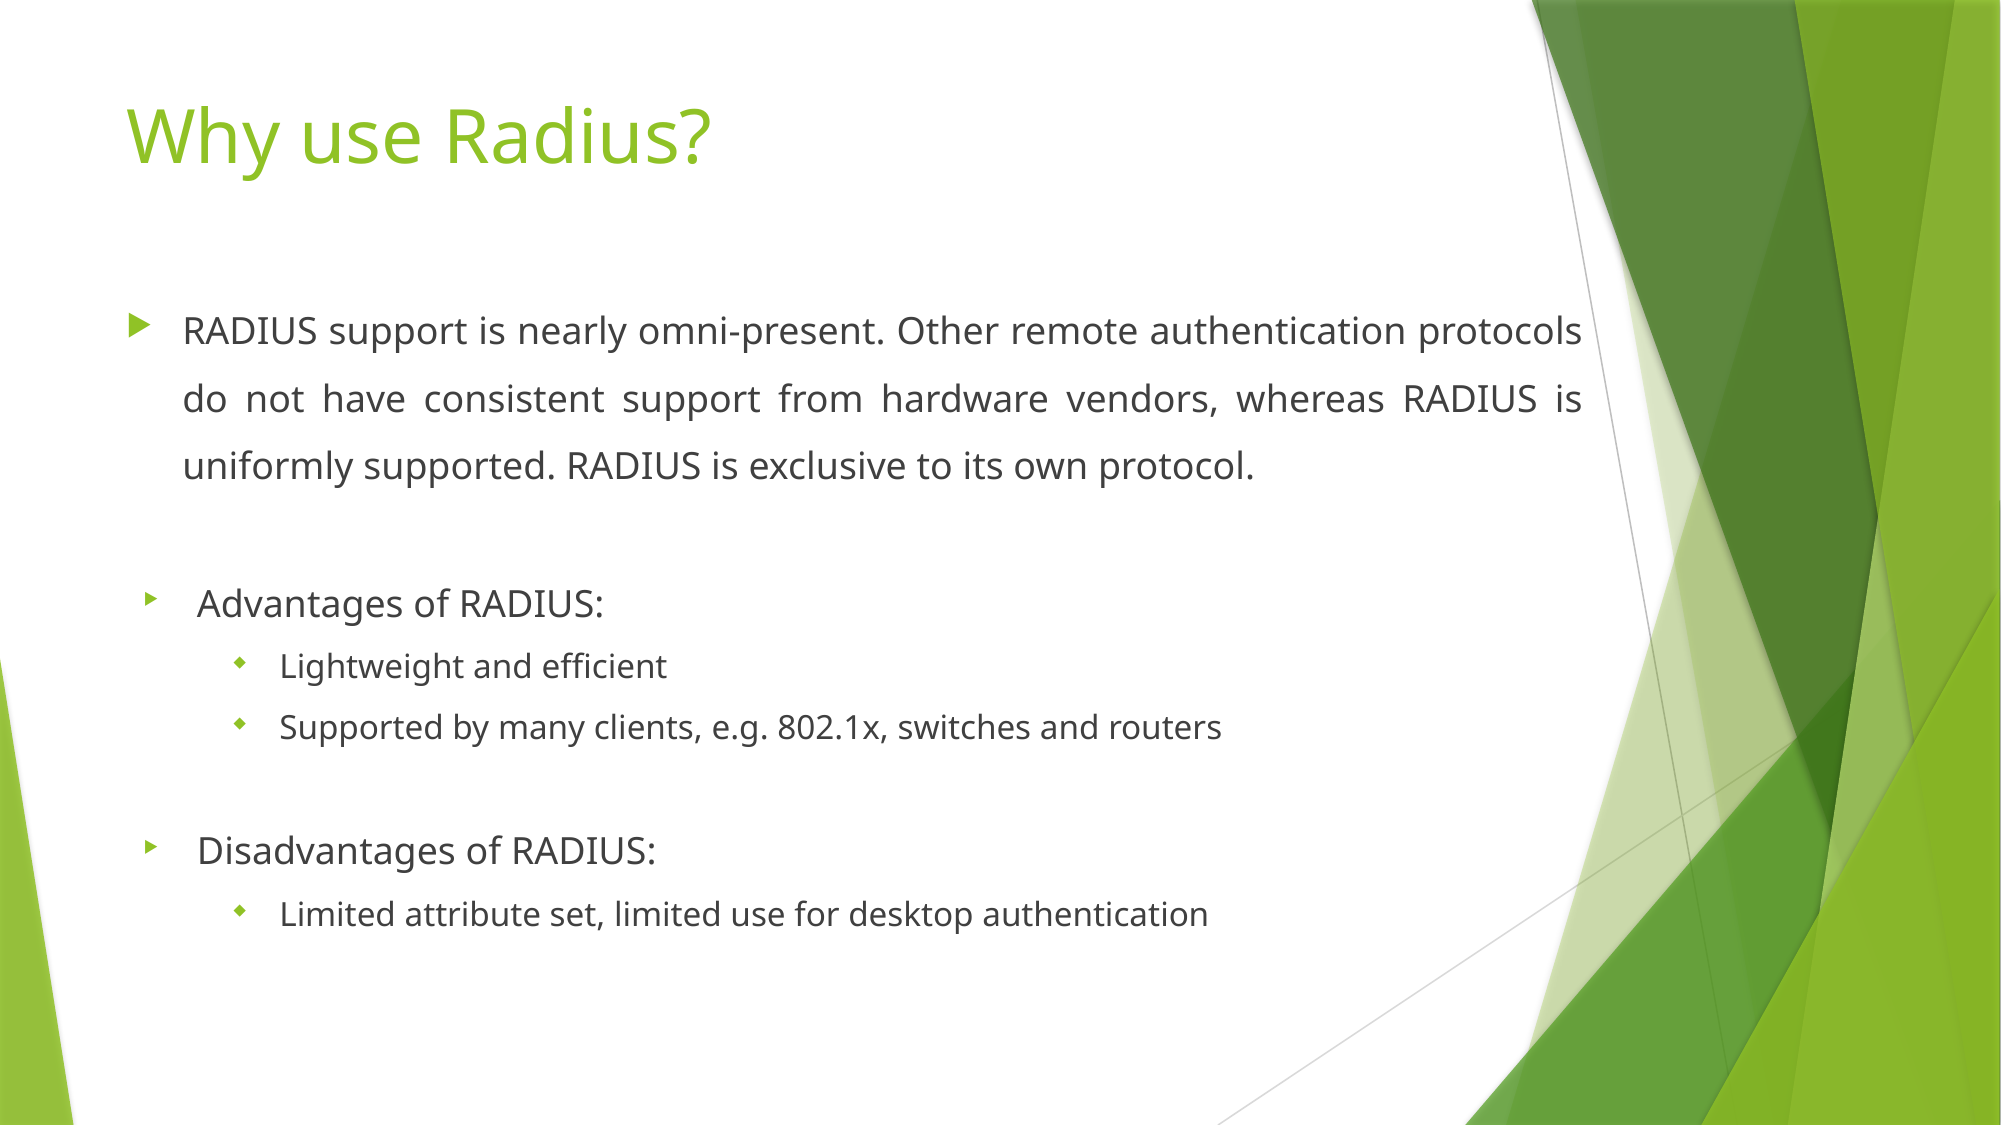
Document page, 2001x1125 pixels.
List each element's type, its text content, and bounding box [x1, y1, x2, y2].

list RADIUS support is nearly omni-present. Other remote authentication protocols do not have consistent support from hardware vendors, whereas RADIUS is uniformly supported. RADIUS is exclusive to its own protocol. Advantages of RADIUS: Lightweight and efficient Supported by many clients, e.g. 802.1x, switches and routers Disadvantages of RADIUS: Limited attribute set, limited use for desktop authentication [111, 277, 1600, 1093]
title Why use Radius? [111, 80, 1522, 264]
